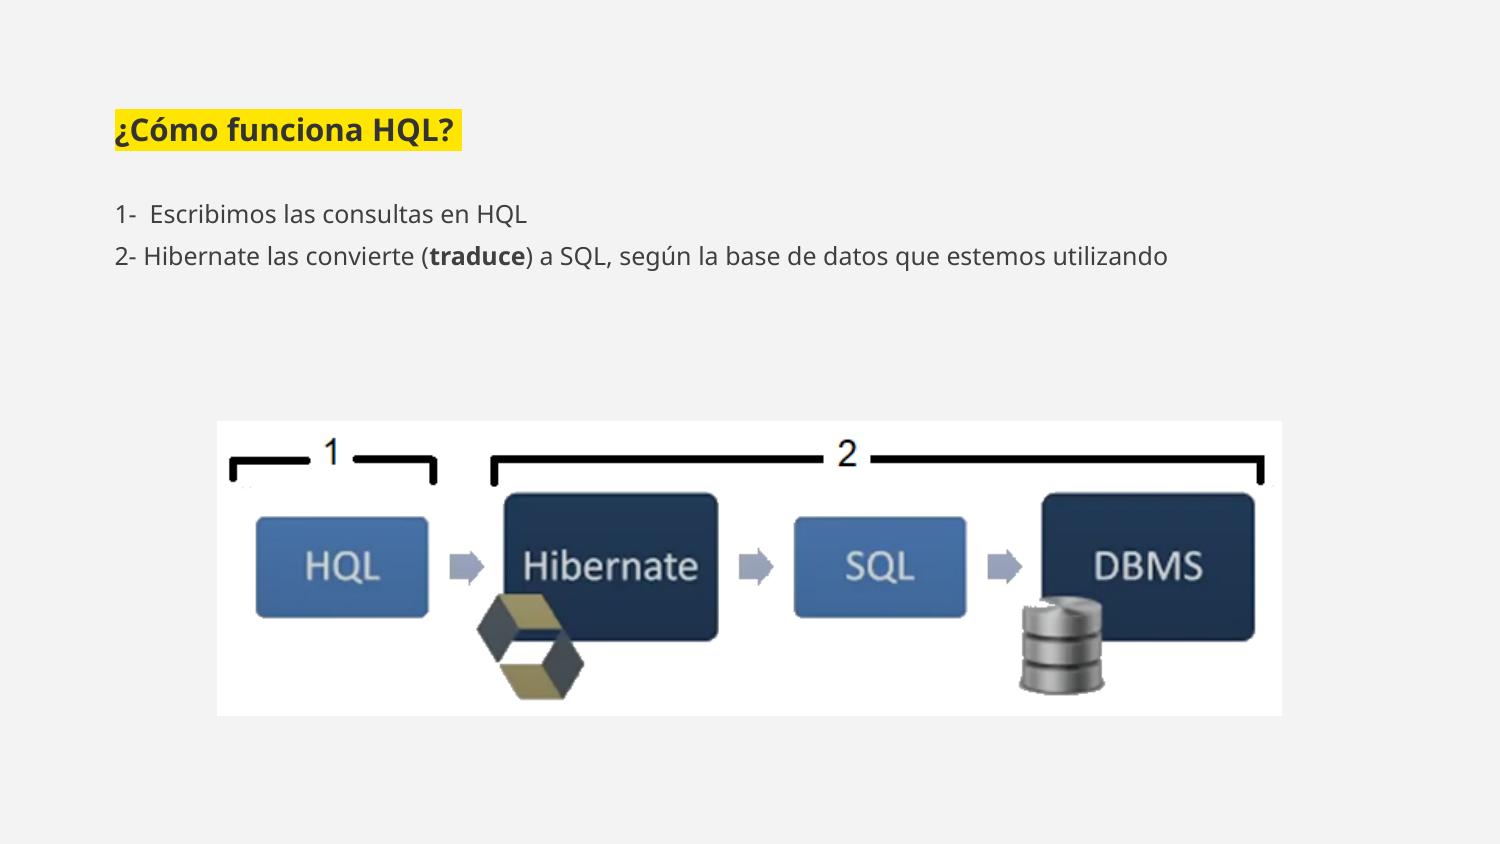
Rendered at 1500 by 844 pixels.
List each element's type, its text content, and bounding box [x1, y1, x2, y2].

picture [217, 421, 1283, 716]
text_box ¿Cómo funciona HQL? 1- Escribimos las consultas en HQL 2- Hibernate las convierte (traduce) a SQL, según la base de datos que estemos utilizando [99, 65, 1390, 433]
